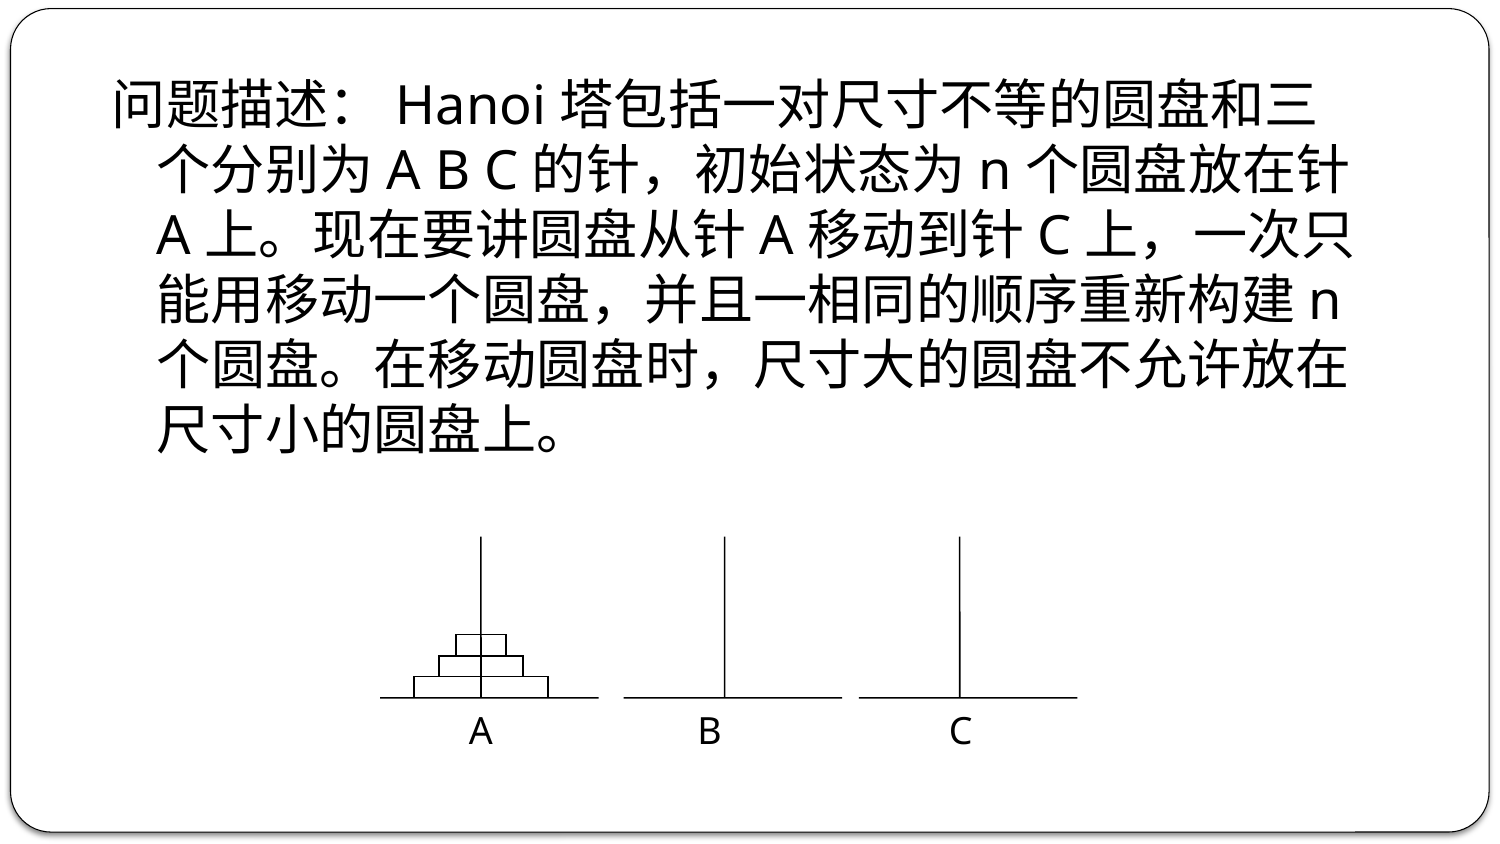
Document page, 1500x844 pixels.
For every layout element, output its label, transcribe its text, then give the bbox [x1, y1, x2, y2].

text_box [379, 536, 1078, 760]
list 问题描述：Hanoi塔包括一对尺寸不等的圆盘和三个分别为A B C的针，初始状态为n个圆盘放在针A上。现在要讲圆盘从针A移动到针C上，一次只能用移动一个圆盘，并且一相同的顺序重新构建n个圆盘。在移动圆盘时，尺寸大的圆盘不允许放在尺寸小的圆盘上。 [96, 63, 1372, 664]
